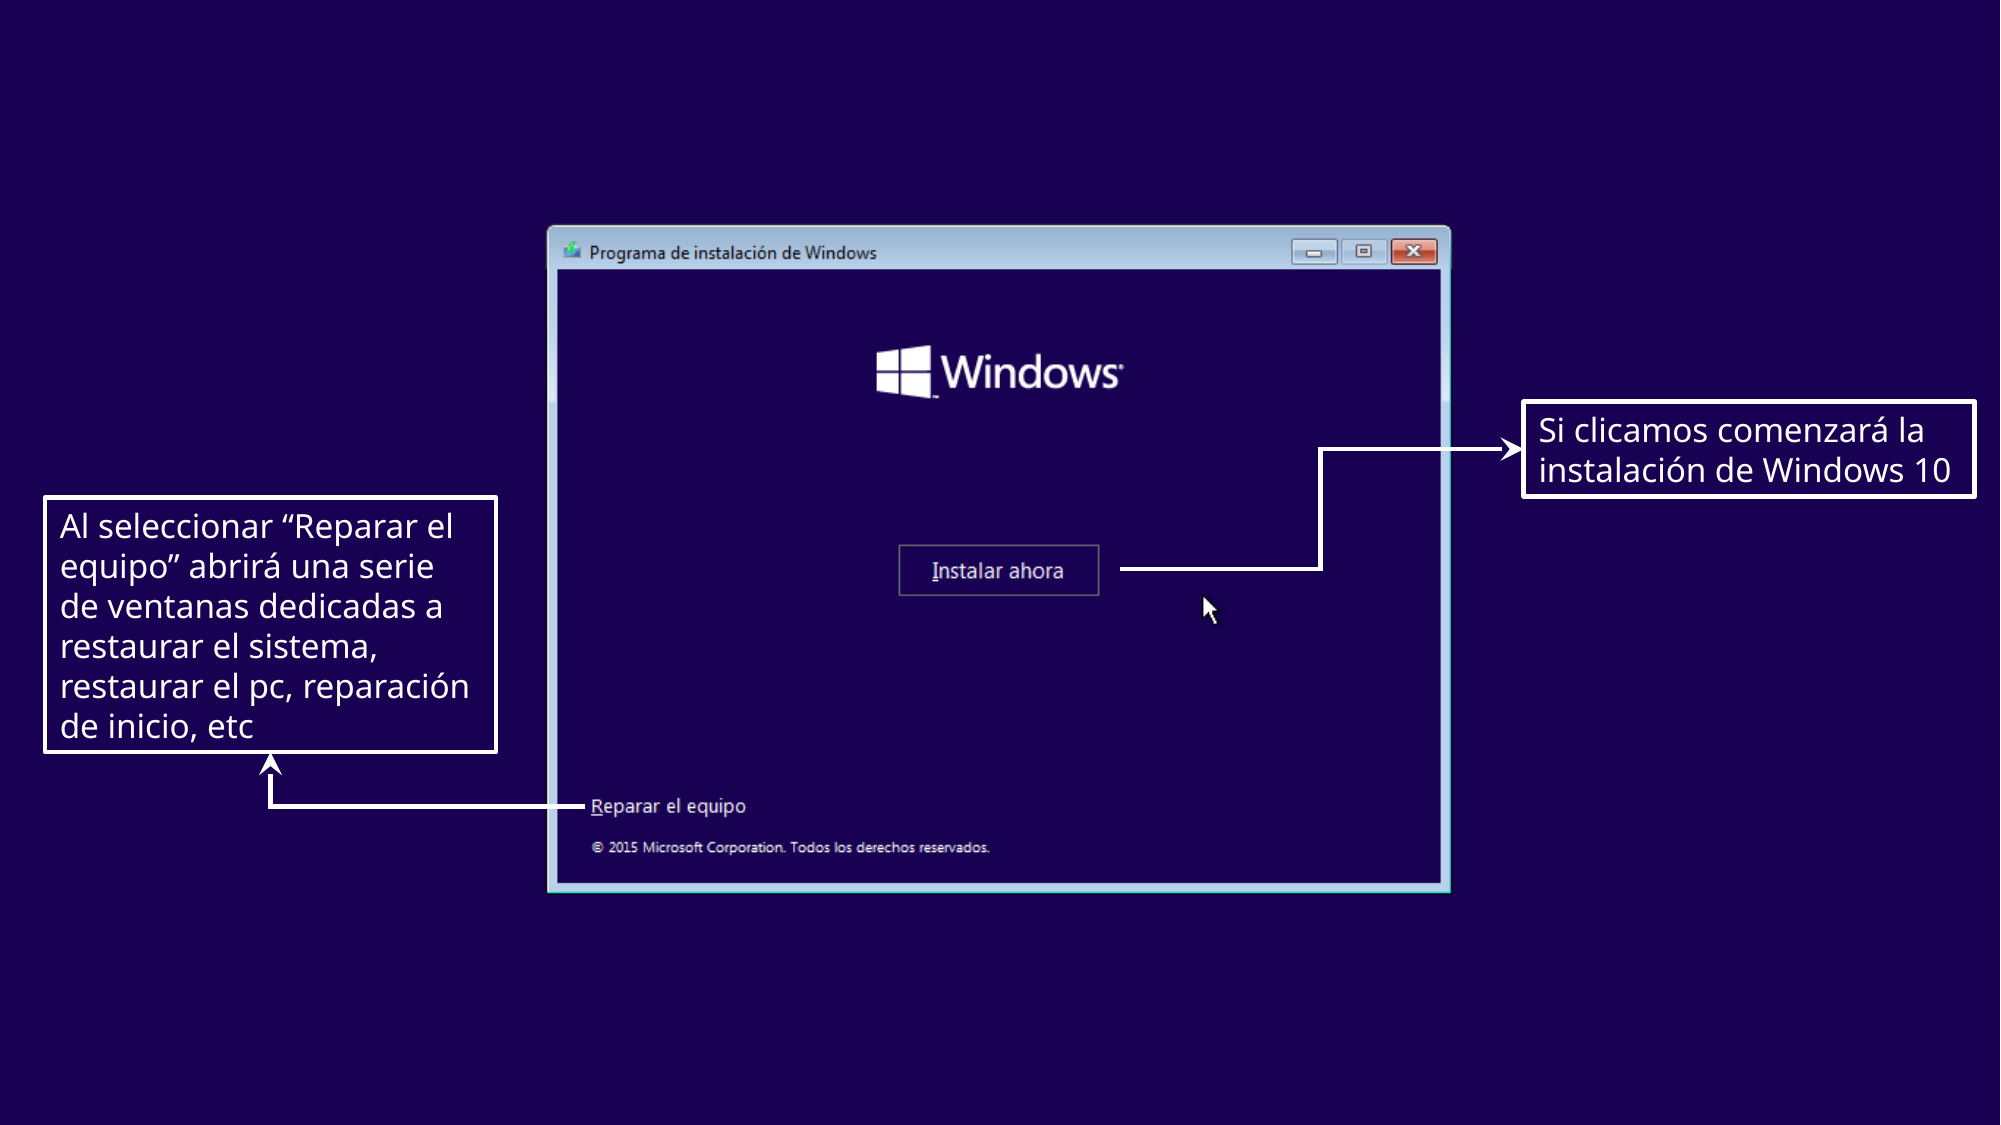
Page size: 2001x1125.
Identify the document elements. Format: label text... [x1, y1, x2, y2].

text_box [1119, 449, 1524, 569]
text_box Si clicamos comenzará la instalación de Windows 10 [1750, 401, 1975, 497]
text_box Al seleccionar “Reparar el equipo” abrirá una serie de ventanas dedicadas a restaurar el sistema, restaurar el pc, reparación de inicio, etc [45, 497, 250, 753]
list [250, 0, 1750, 1122]
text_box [270, 755, 585, 807]
